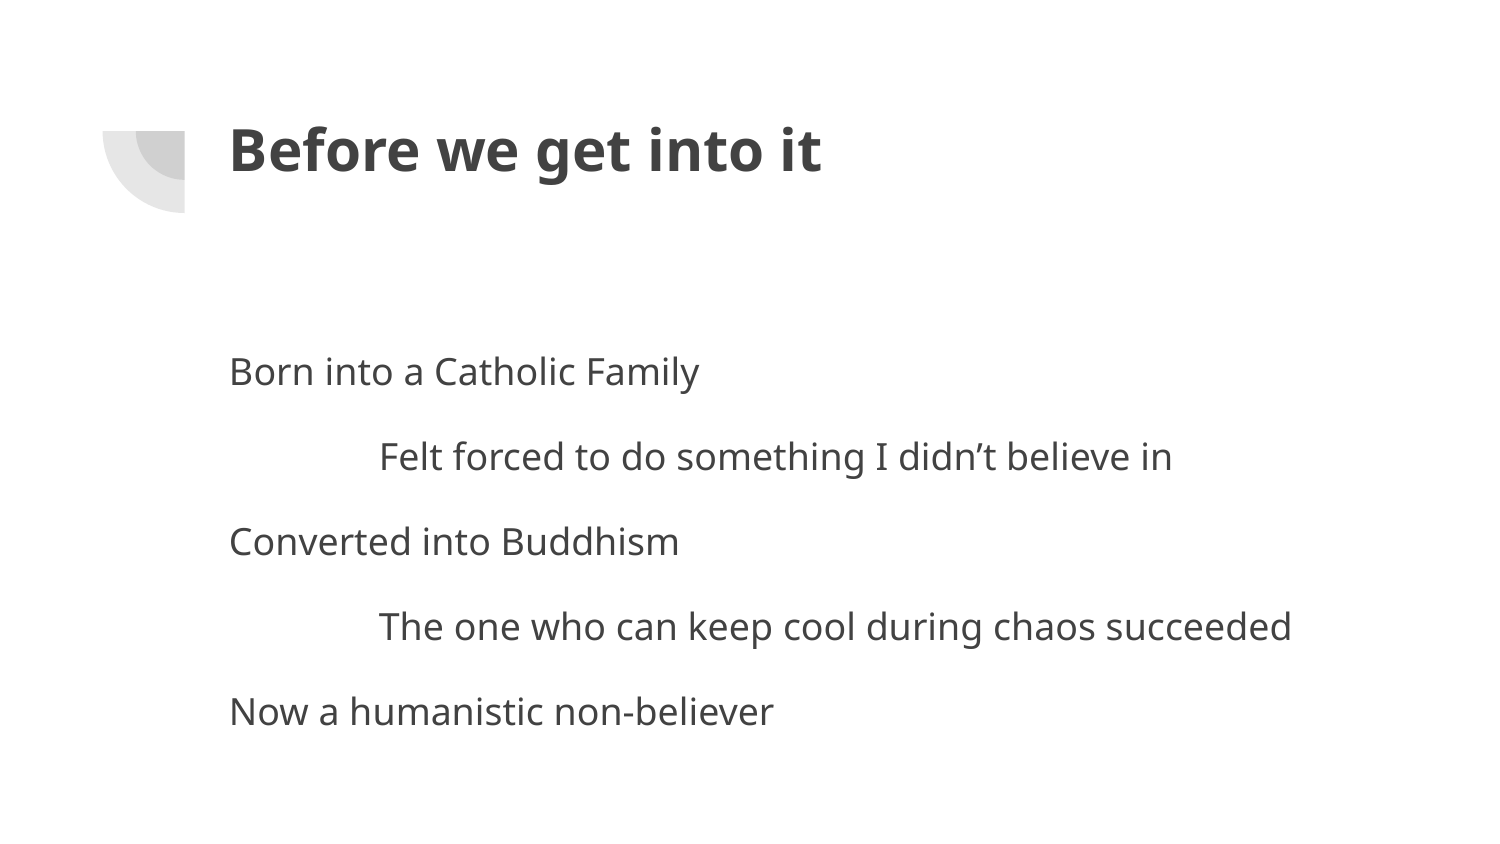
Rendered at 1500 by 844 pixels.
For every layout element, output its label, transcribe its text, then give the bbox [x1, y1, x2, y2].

title Before we get into it [213, 98, 1368, 263]
list Born into a Catholic Family Felt forced to do something I didn’t believe in Converted into Buddhism The one who can keep cool during chaos succeeded Now a humanistic non-believer [213, 326, 1368, 744]
